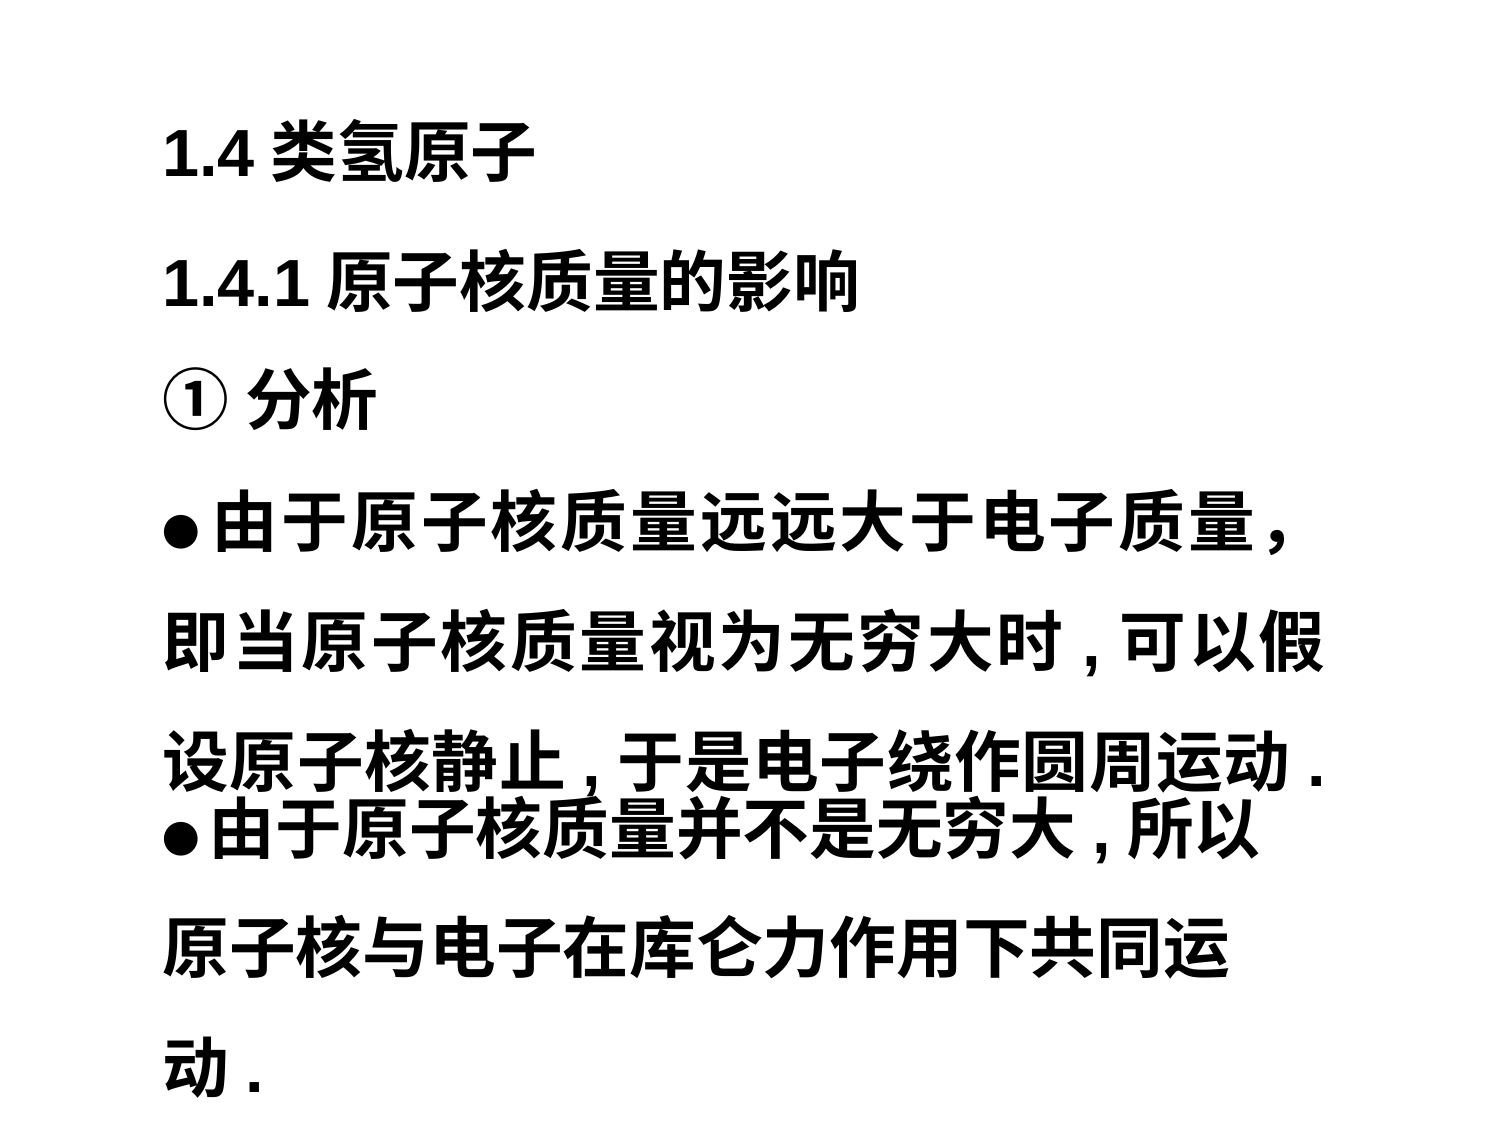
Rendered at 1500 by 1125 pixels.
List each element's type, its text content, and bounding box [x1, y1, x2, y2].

text_box ●由于原子核质量远远大于电子质量，即当原子核质量视为无穷大时,可以假设原子核静止,于是电子绕作圆周运动. [147, 432, 1341, 739]
text_box 1.4类氢原子 [147, 101, 691, 197]
text_box 1.4.1原子核质量的影响 [147, 231, 963, 327]
text_box ●由于原子核质量并不是无穷大,所以原子核与电子在库仑力作用下共同运动. [147, 739, 1341, 1114]
text_box ①分析 [147, 350, 431, 432]
